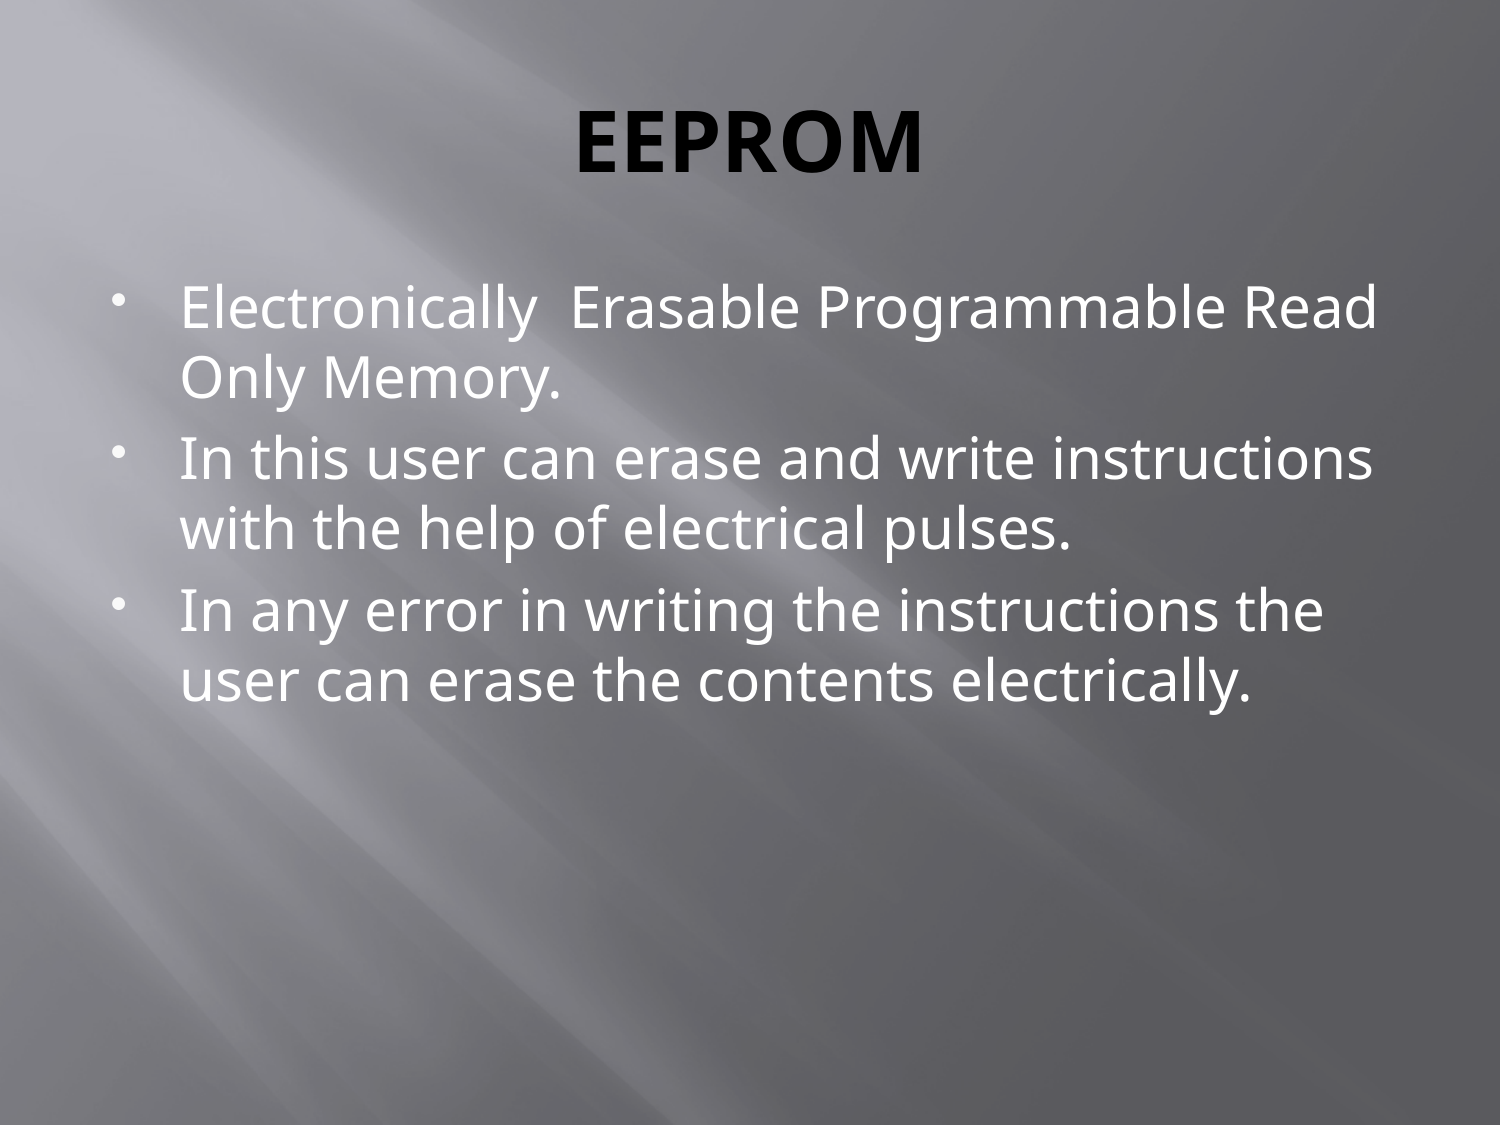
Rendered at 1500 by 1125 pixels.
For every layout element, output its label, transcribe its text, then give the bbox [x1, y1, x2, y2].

title EEPROM [75, 45, 1425, 233]
list Electronically Erasable Programmable Read Only Memory. In this user can erase and write instructions with the help of electrical pulses. In any error in writing the instructions the user can erase the contents electrically. [75, 262, 1425, 1035]
